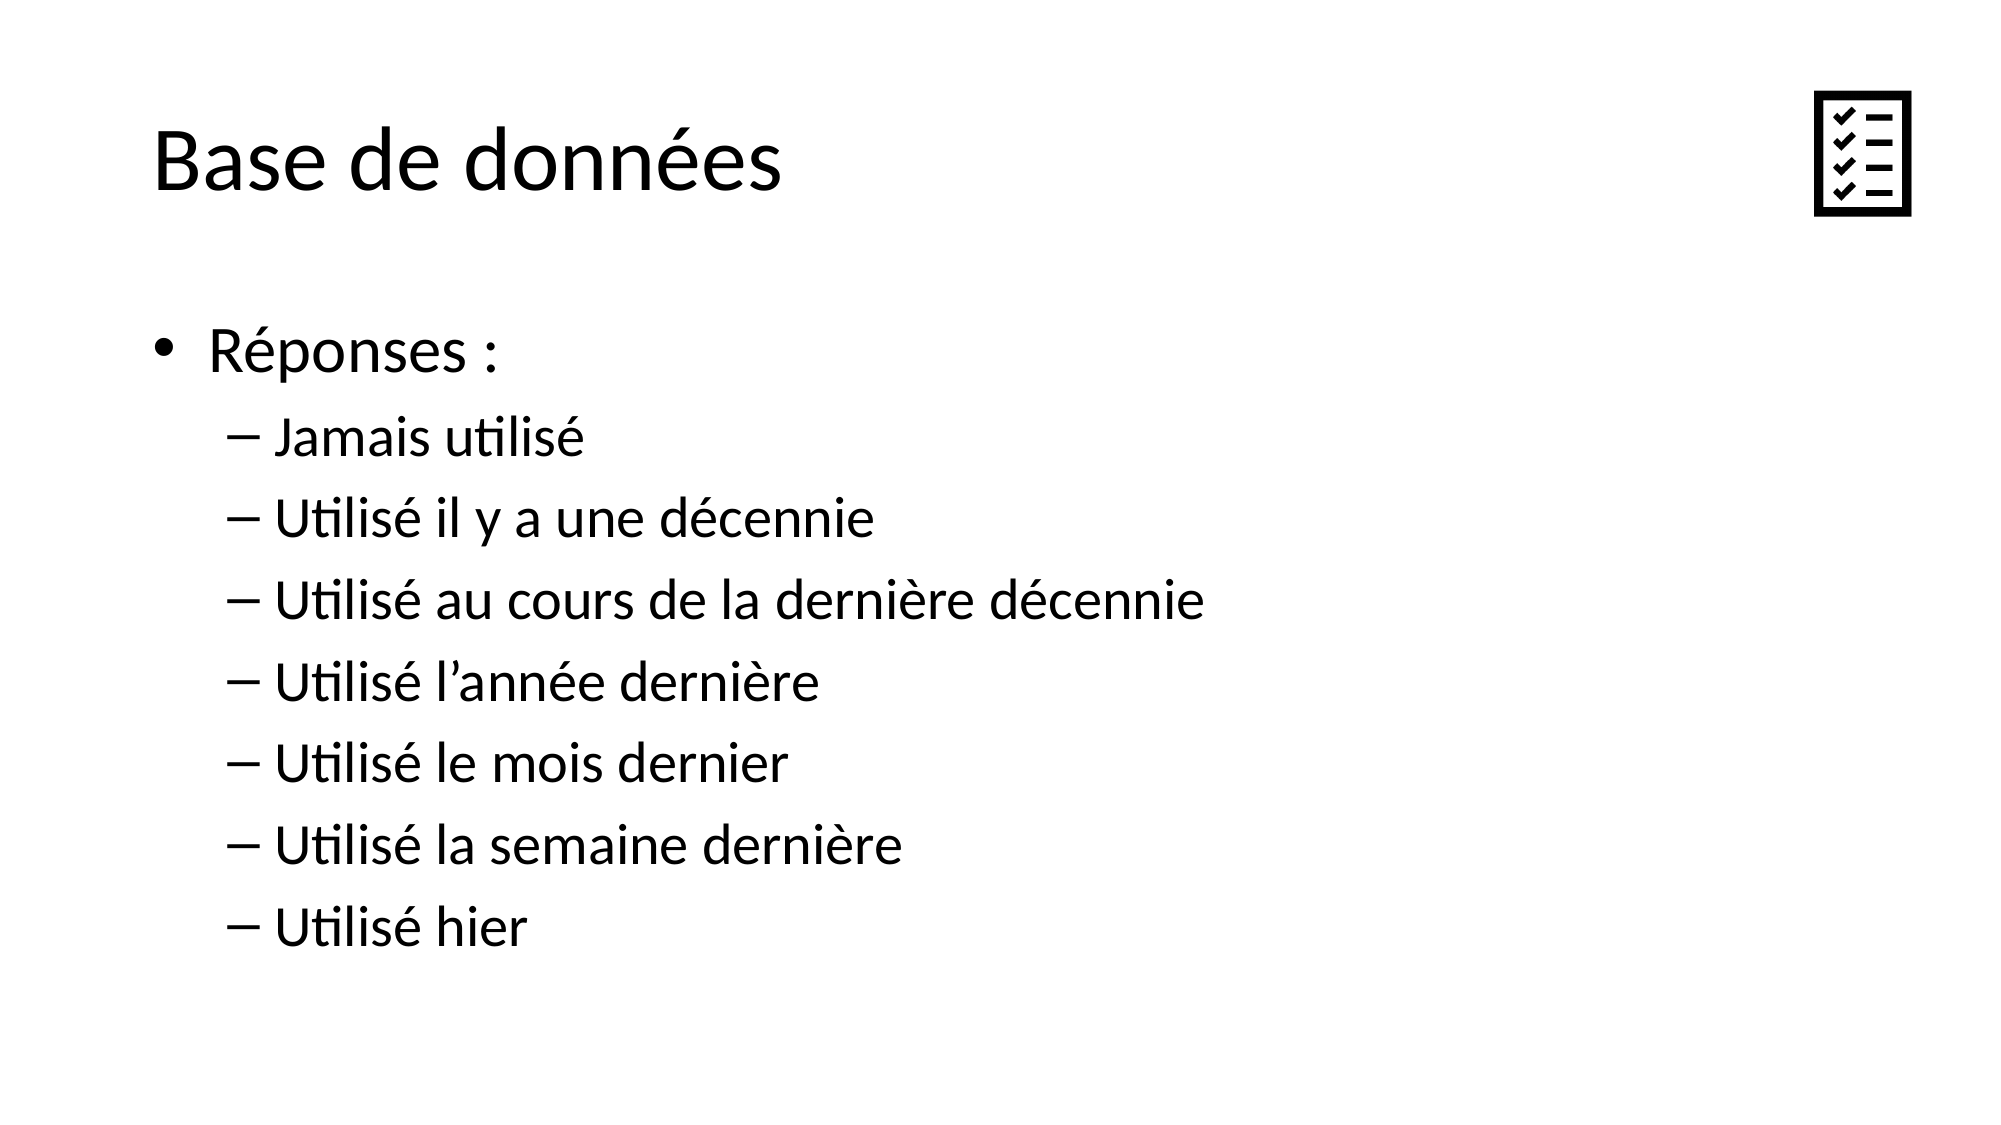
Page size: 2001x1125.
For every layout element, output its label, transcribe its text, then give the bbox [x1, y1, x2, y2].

title Base de données [137, 45, 1863, 263]
picture [1787, 78, 1938, 229]
list Réponses : Jamais utilisé Utilisé il y a une décennie Utilisé au cours de la dernière décennie Utilisé l’année dernière Utilisé le mois dernier Utilisé la semaine dernière Utilisé hier [137, 298, 1863, 1013]
